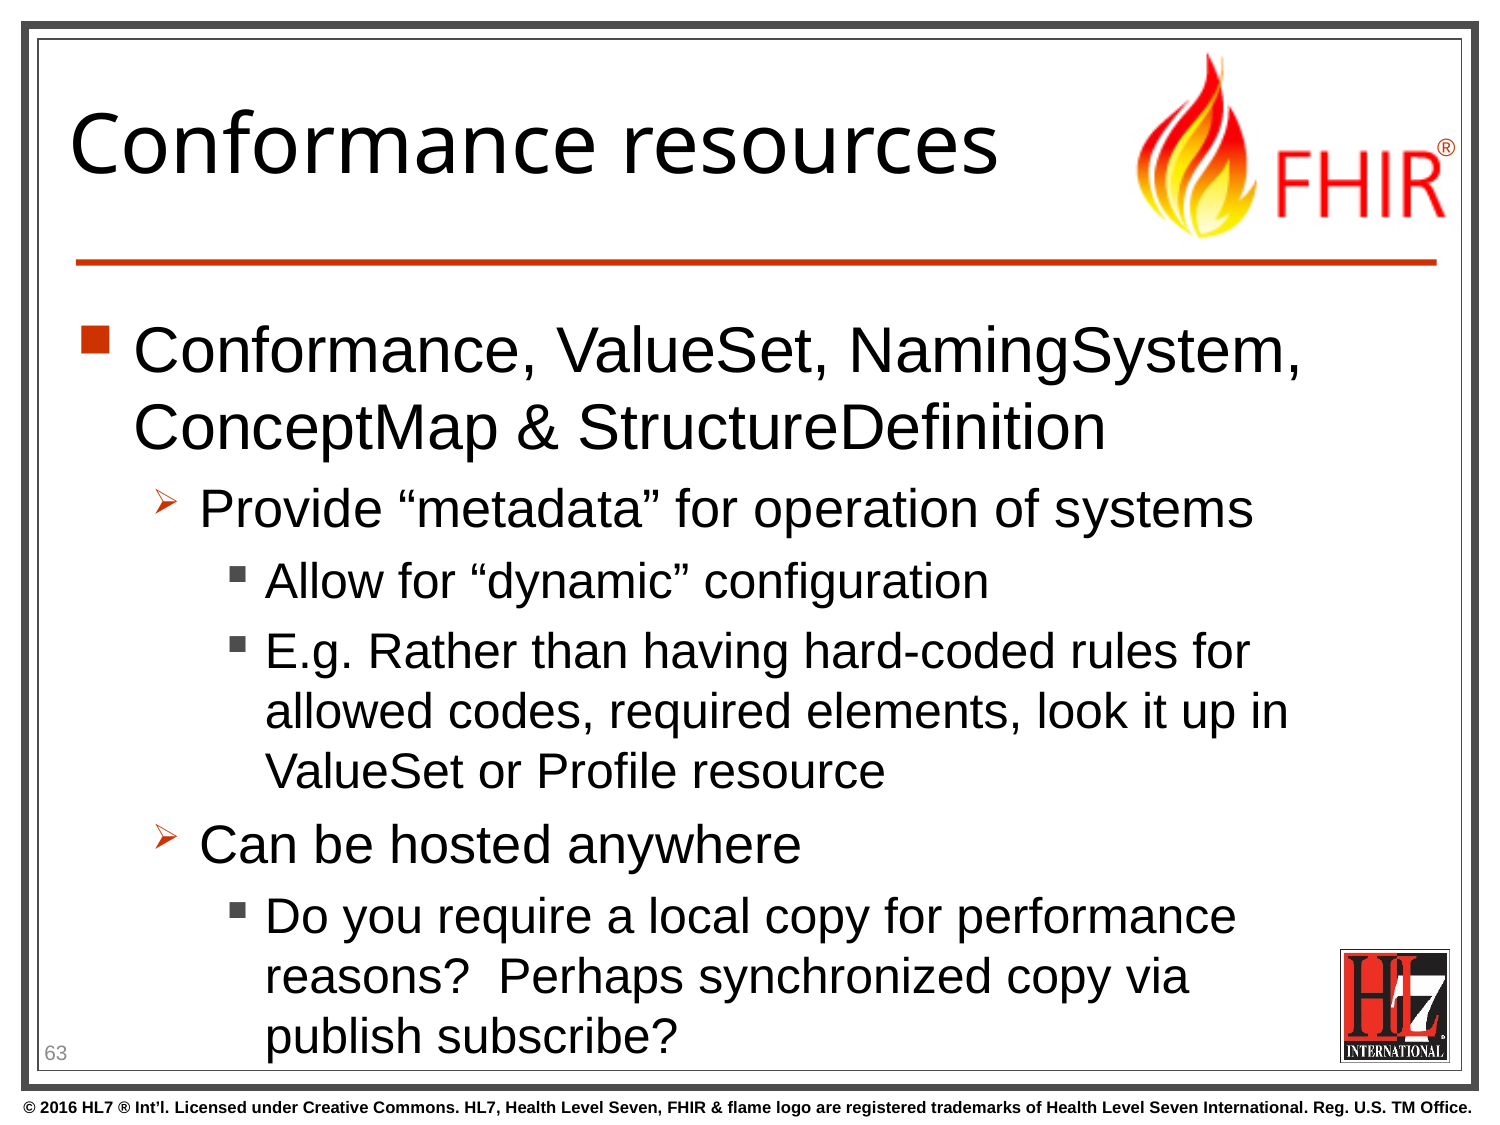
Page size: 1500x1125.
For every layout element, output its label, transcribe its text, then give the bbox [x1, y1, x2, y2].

title Conformance resources [53, 54, 1128, 244]
picture [1124, 42, 1458, 249]
picture [1340, 949, 1450, 1063]
list Conformance, ValueSet, NamingSystem, ConceptMap & StructureDefinition Provide “metadata” for operation of systems Allow for “dynamic” configuration E.g. Rather than having hard-coded rules for allowed codes, required elements, look it up in ValueSet or Profile resource Can be hosted anywhere Do you require a local copy for performance reasons? Perhaps synchronized copy via publish subscribe? [62, 299, 1438, 1059]
slide_number 63 [29, 1034, 148, 1071]
